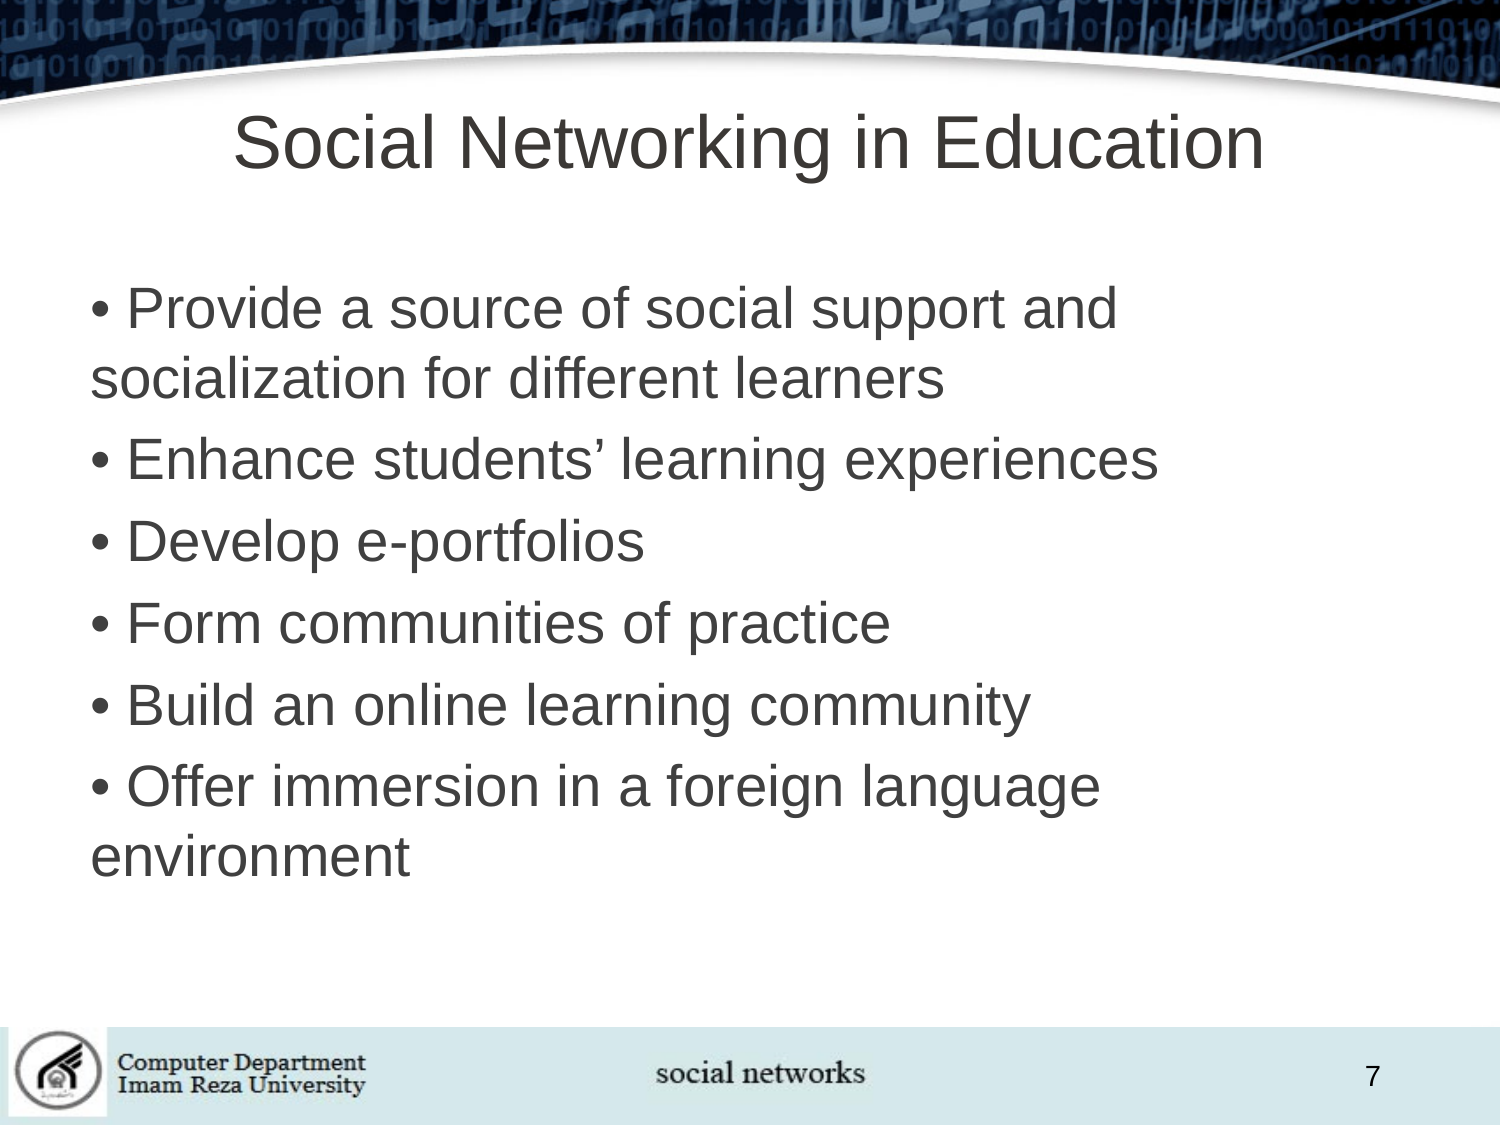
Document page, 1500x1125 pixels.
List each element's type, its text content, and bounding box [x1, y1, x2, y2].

picture [0, 0, 1500, 1125]
title Social Networking in Education [75, 45, 1425, 233]
list • Provide a source of social support and socialization for different learners • Enhance students’ learning experiences • Develop e-portfolios • Form communities of practice • Build an online learning community • Offer immersion in a foreign language environment [75, 262, 1425, 1025]
